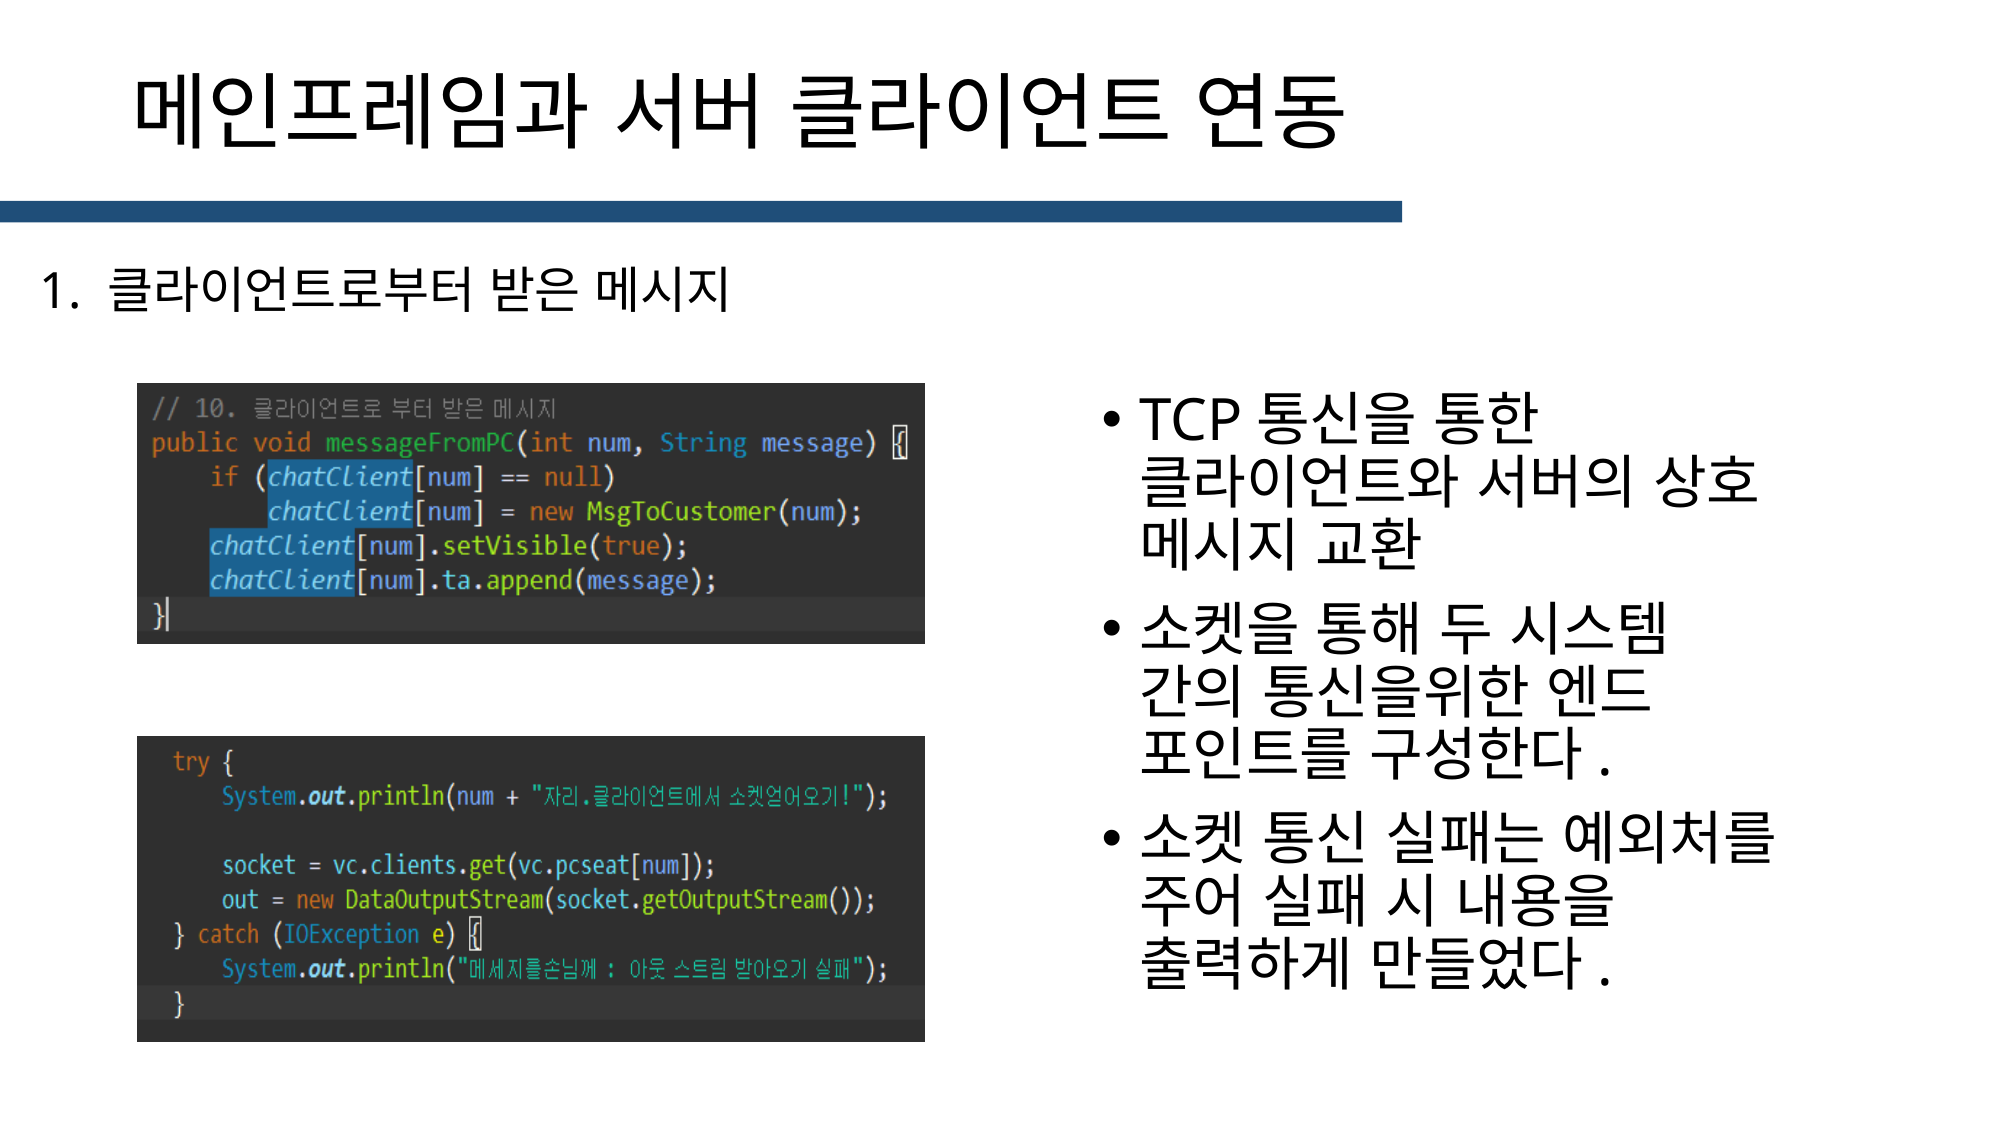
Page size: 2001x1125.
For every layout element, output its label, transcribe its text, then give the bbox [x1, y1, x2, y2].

text_box TCP통신을 통한 클라이언트와 서버의 상호 메시지 교환 소켓을 통해 두 시스템 간의 통신을위한 엔드 포인트를 구성한다. 소켓 통신 실패는 예외처를 주어 실패 시 내용을 출력하게 만들었다. [1086, 383, 1808, 1097]
text_box 메인프레임과 서버 클라이언트 연동 [116, 52, 1364, 167]
text_box 1. 클라이언트로부터 받은 메시지 [25, 251, 947, 326]
text_box [0, 200, 1403, 223]
picture [137, 736, 925, 1042]
picture [137, 383, 925, 645]
